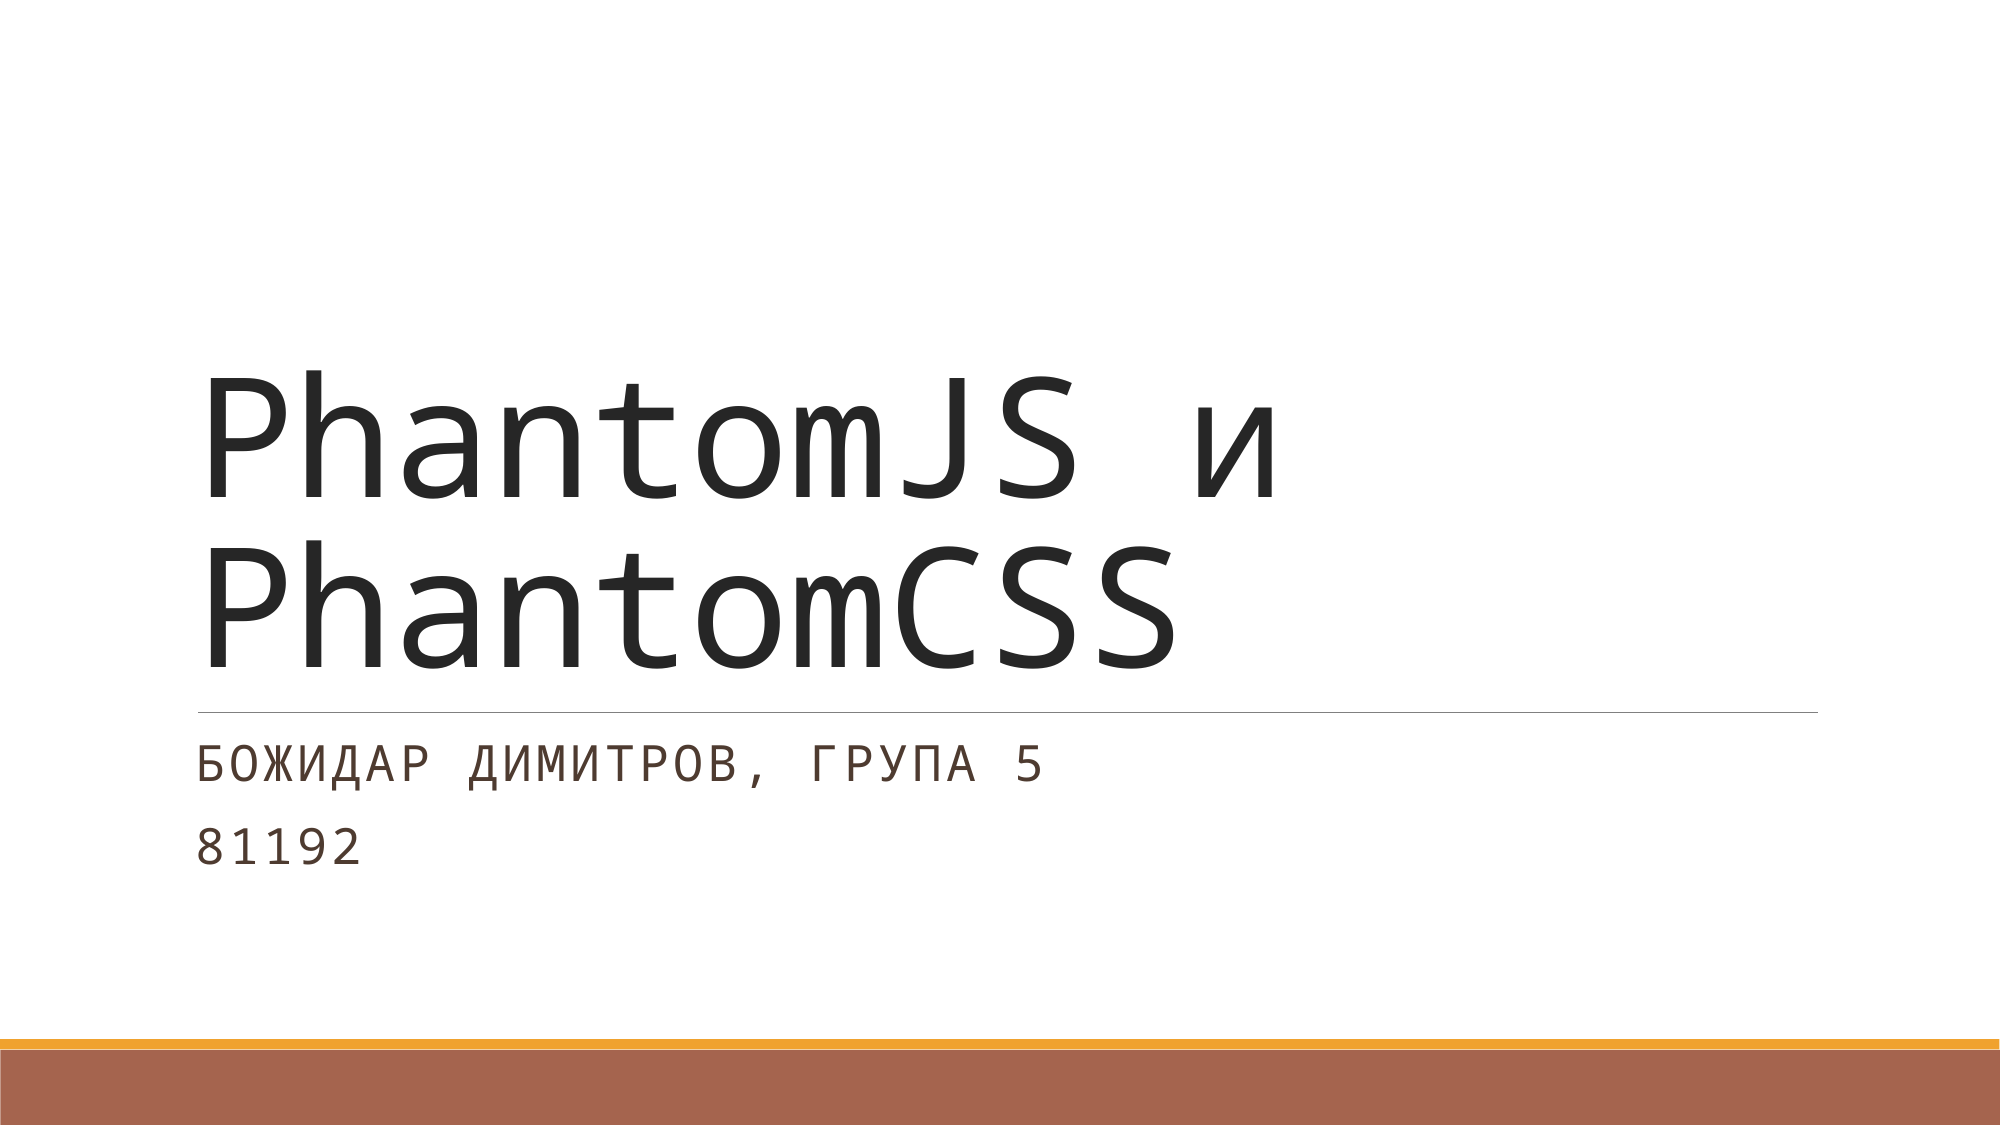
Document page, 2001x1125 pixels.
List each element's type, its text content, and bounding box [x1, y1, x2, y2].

subtitle Божидар Димитров, Група 5 81192 [180, 730, 1831, 919]
title PhantomJS и PhantomCSS [180, 124, 1830, 710]
